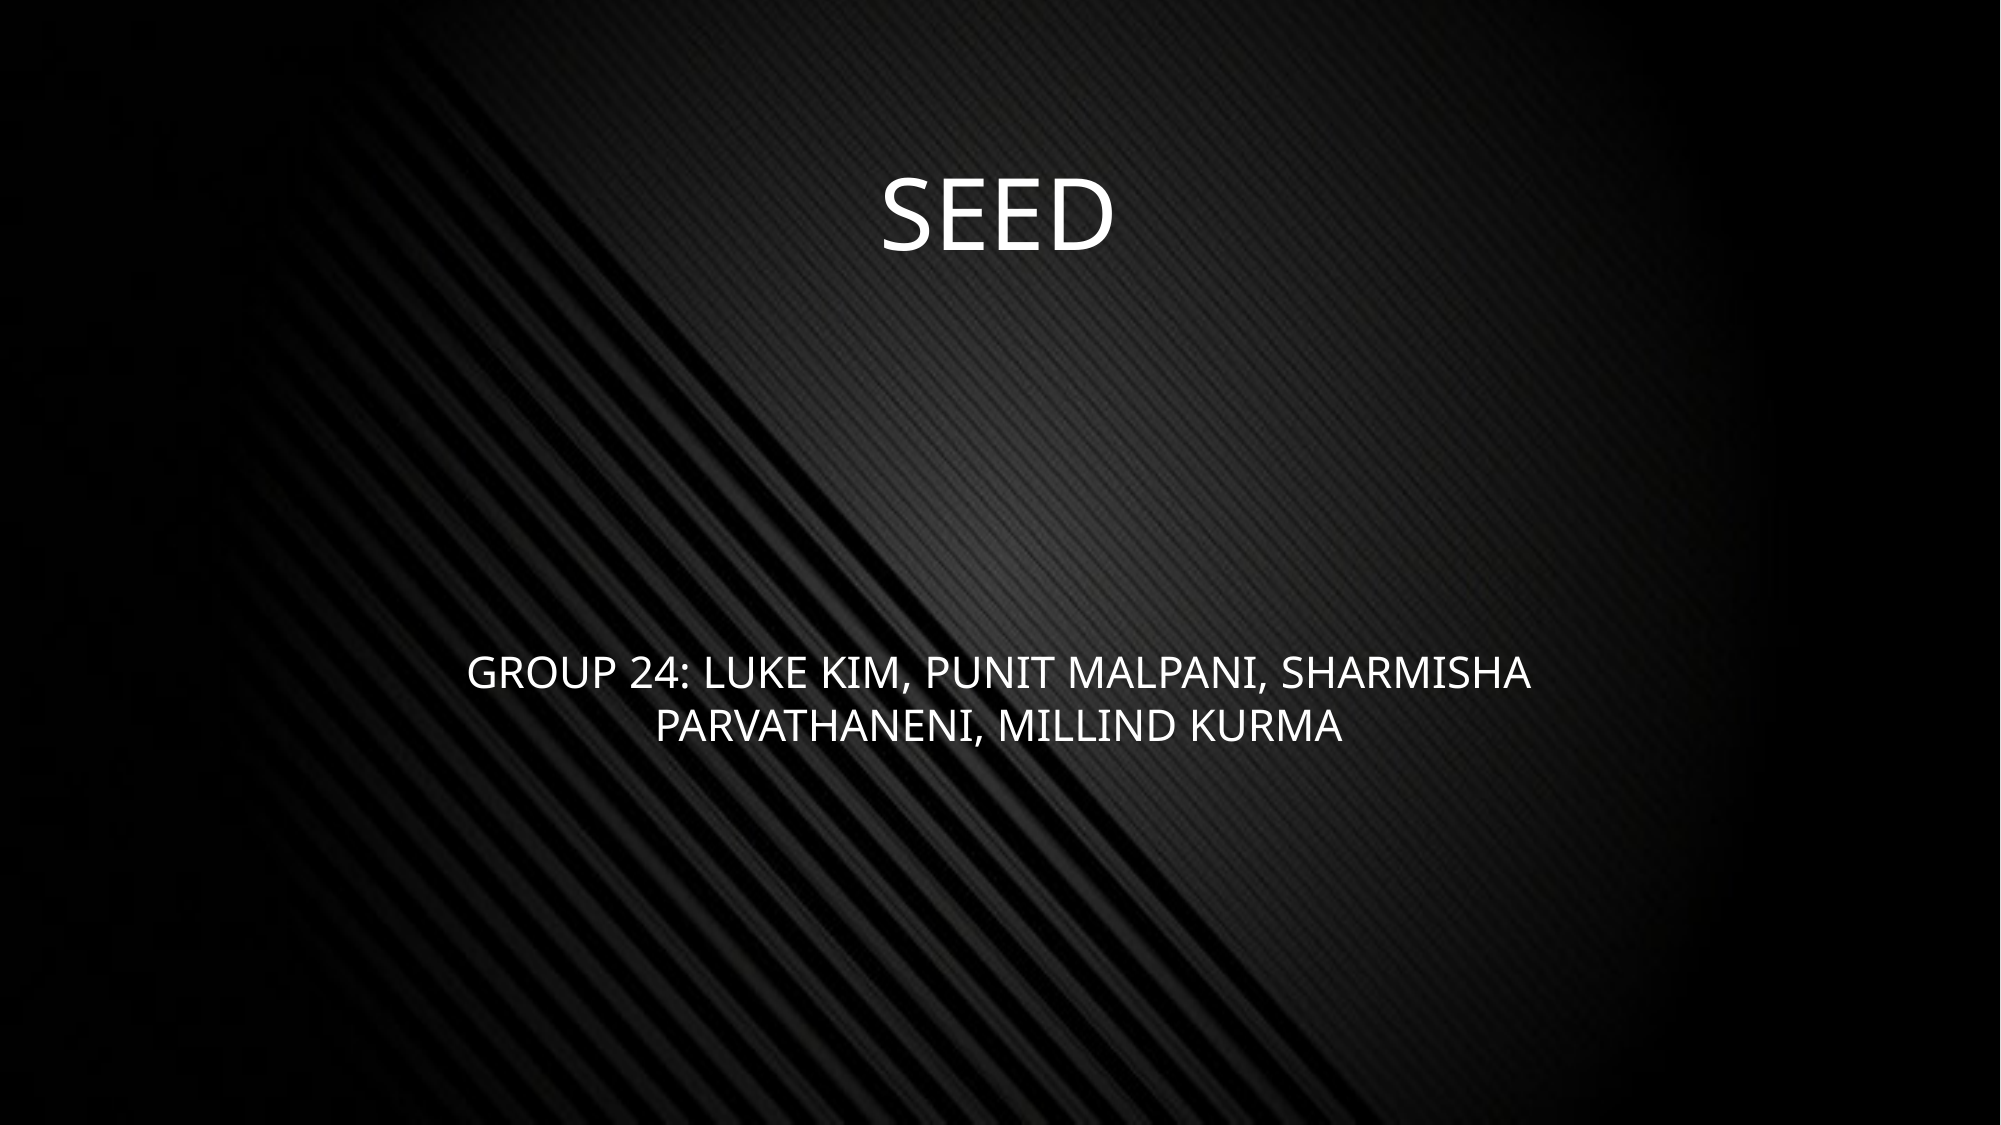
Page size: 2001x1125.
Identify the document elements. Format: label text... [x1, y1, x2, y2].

picture [0, 0, 2001, 1125]
title SEED [287, 112, 1711, 637]
subtitle GROUP 24: Luke kim, punit malpani, Sharmisha Parvathaneni, millind kurma [287, 637, 1711, 950]
